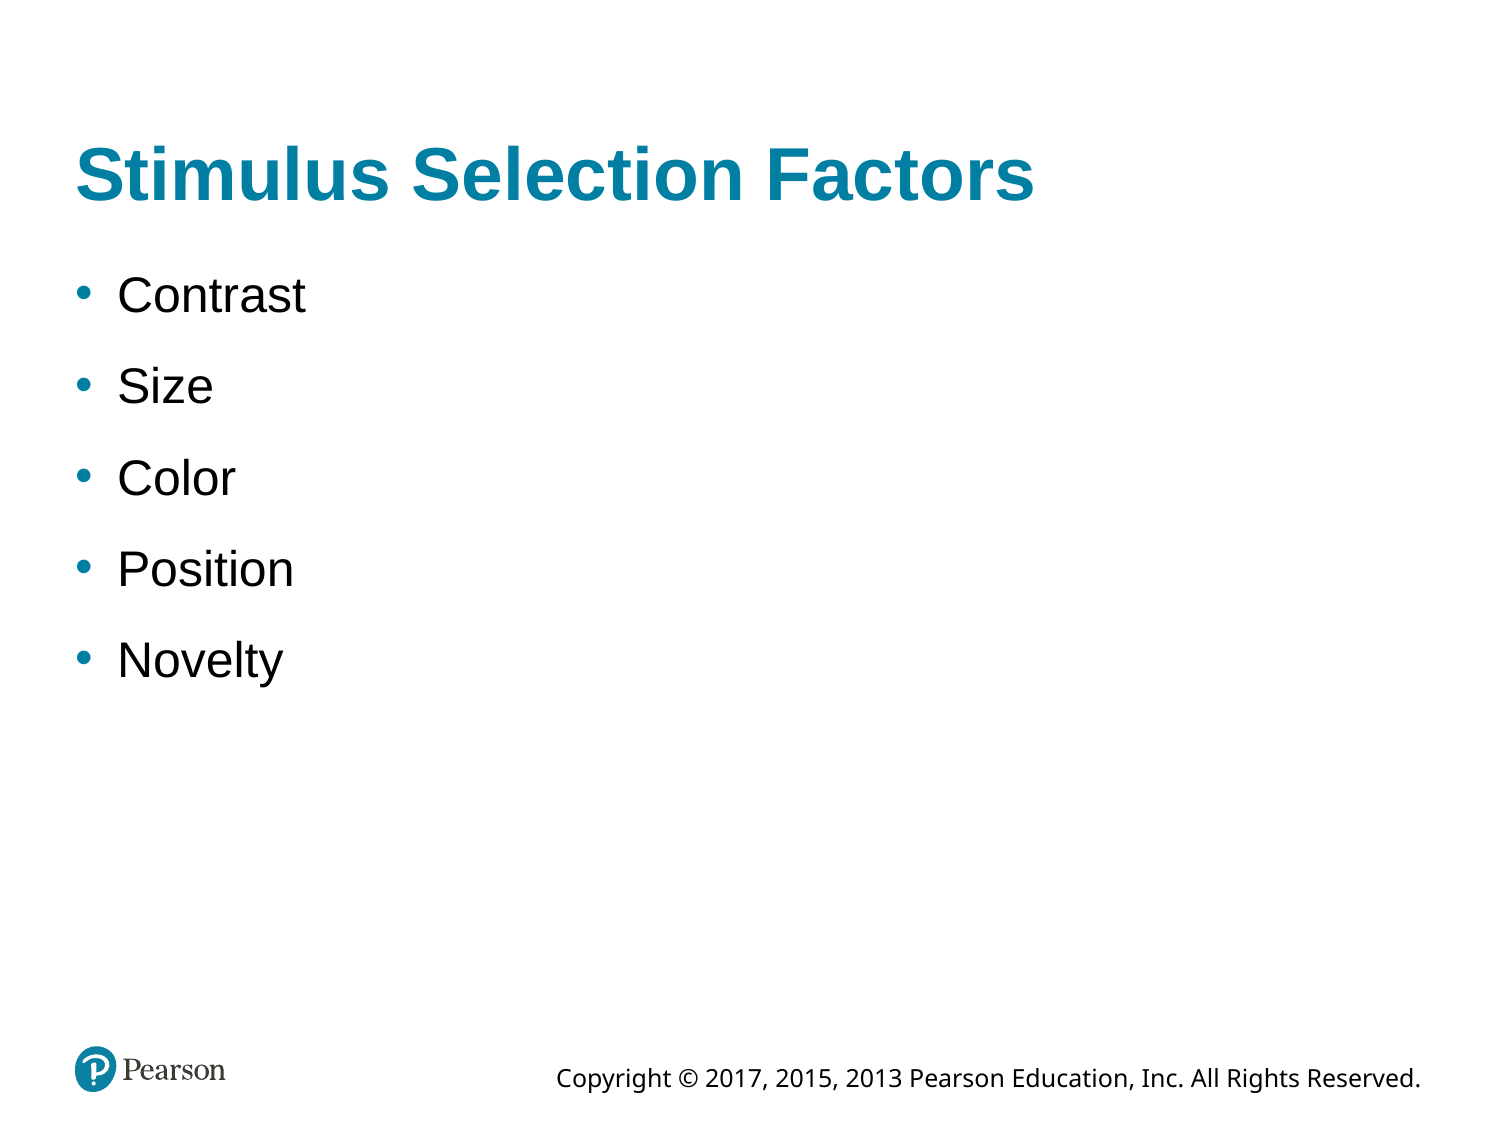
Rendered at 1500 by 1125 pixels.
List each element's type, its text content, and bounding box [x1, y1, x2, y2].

title Stimulus Selection Factors [75, 35, 1425, 216]
list Contrast Size Color Position Novelty [75, 262, 1425, 1005]
